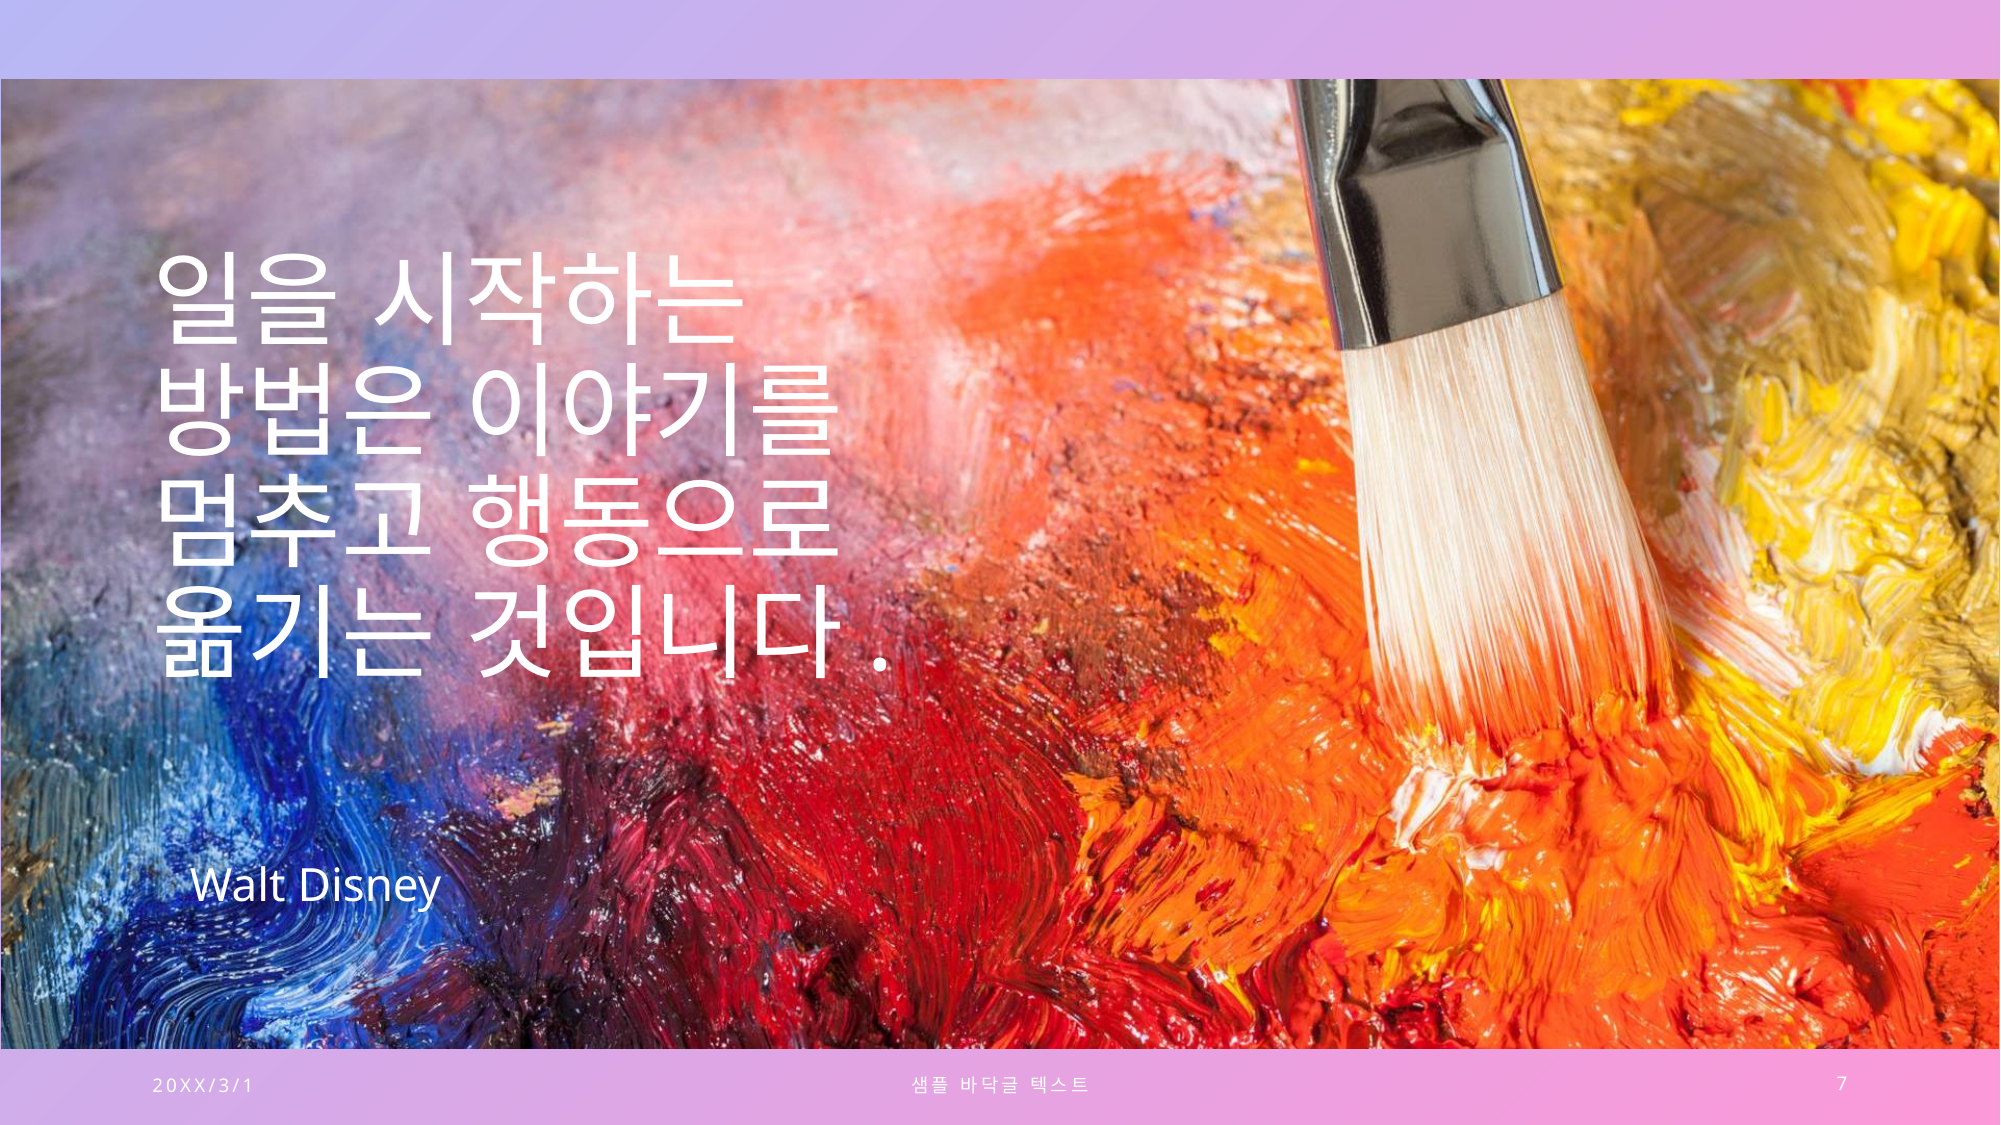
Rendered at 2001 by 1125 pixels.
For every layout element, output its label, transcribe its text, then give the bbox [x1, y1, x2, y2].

footer 샘플 바닥글 텍스트 [662, 1054, 1338, 1115]
slide_number 20XX/3/1 [137, 1054, 588, 1115]
slide_number 7 [1412, 1054, 1863, 1115]
picture [0, 79, 1999, 1049]
